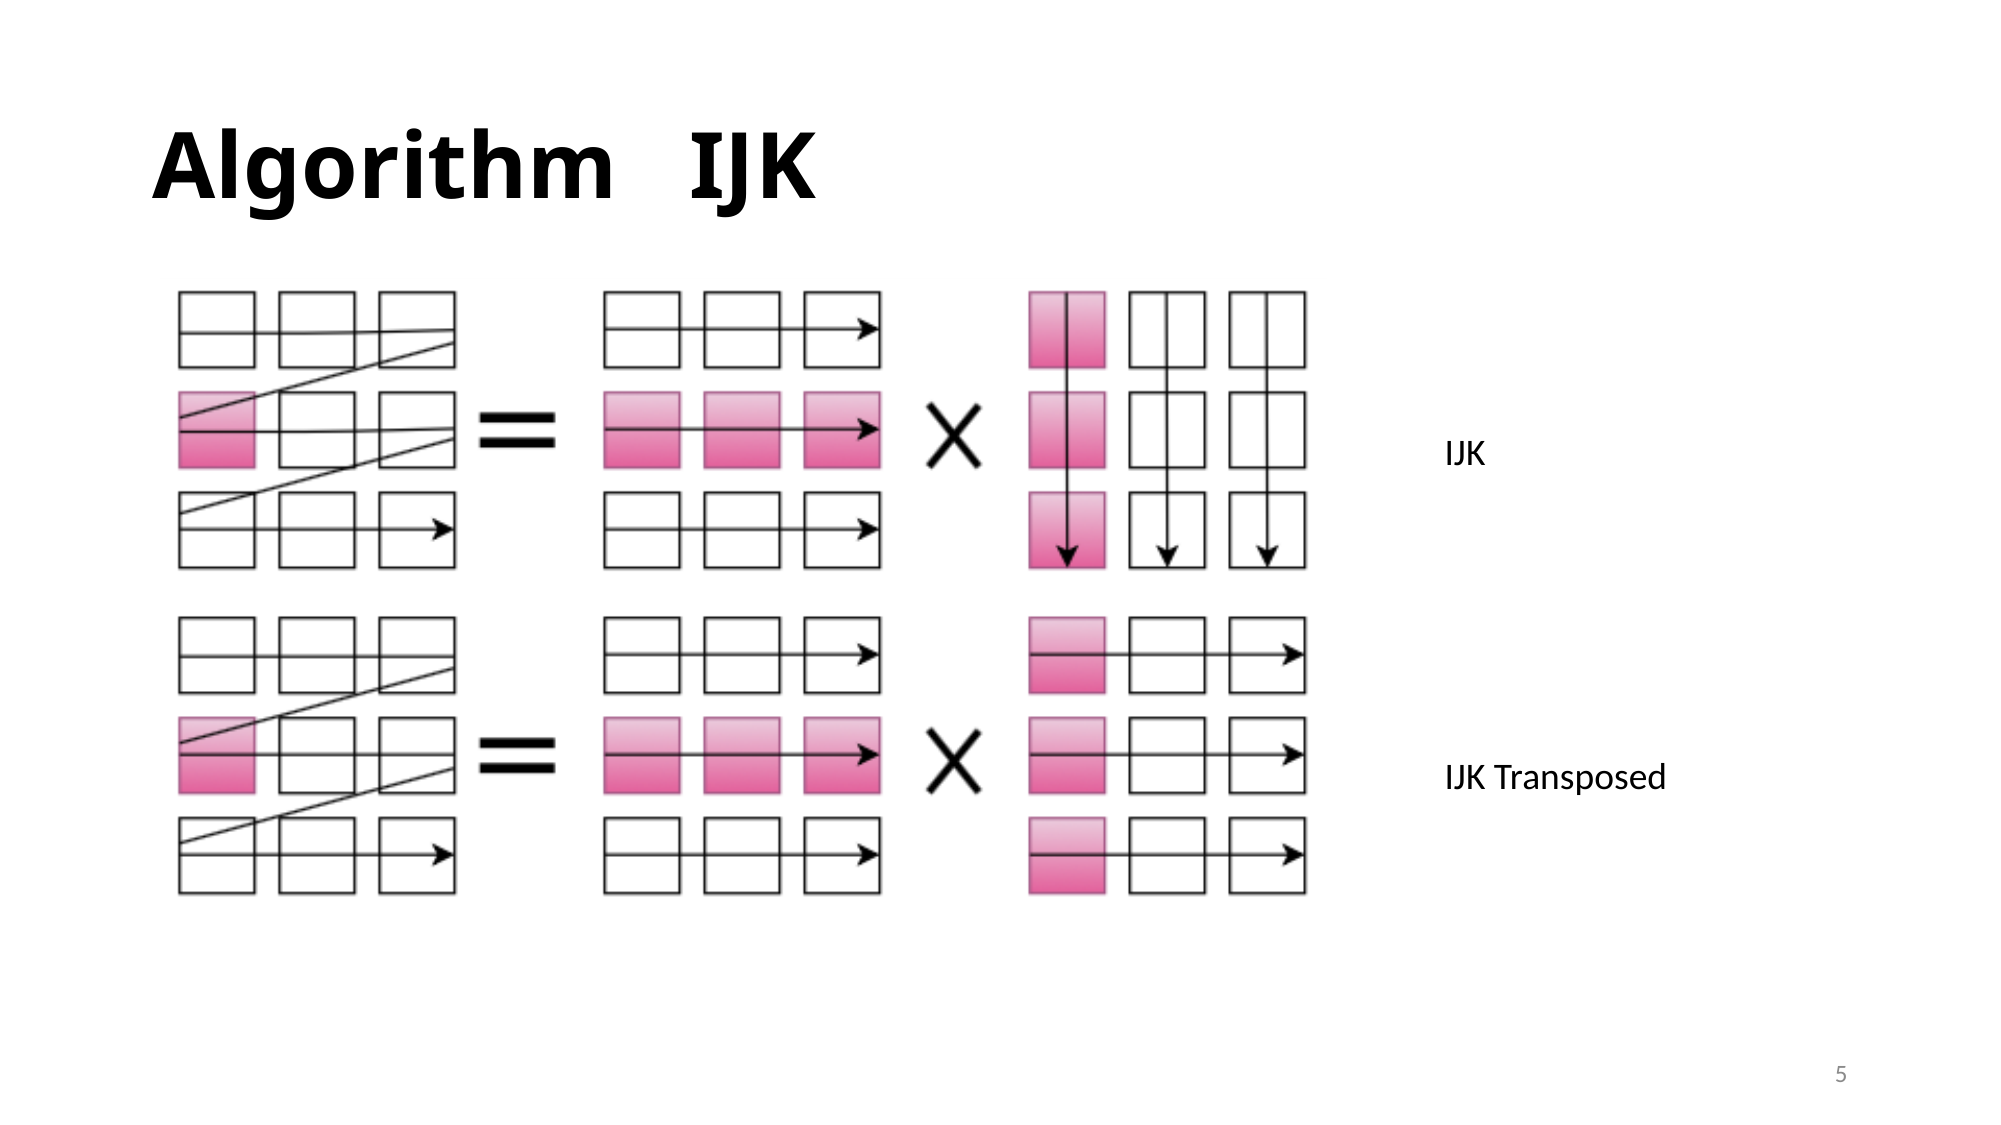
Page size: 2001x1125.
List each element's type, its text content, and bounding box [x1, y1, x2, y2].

slide_number 5 [1412, 1042, 1863, 1103]
title Algorithm IJK [137, 59, 1863, 278]
text_box IJK Transposed [1429, 745, 1771, 805]
text_box IJK [1429, 420, 1626, 526]
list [160, 277, 1327, 907]
